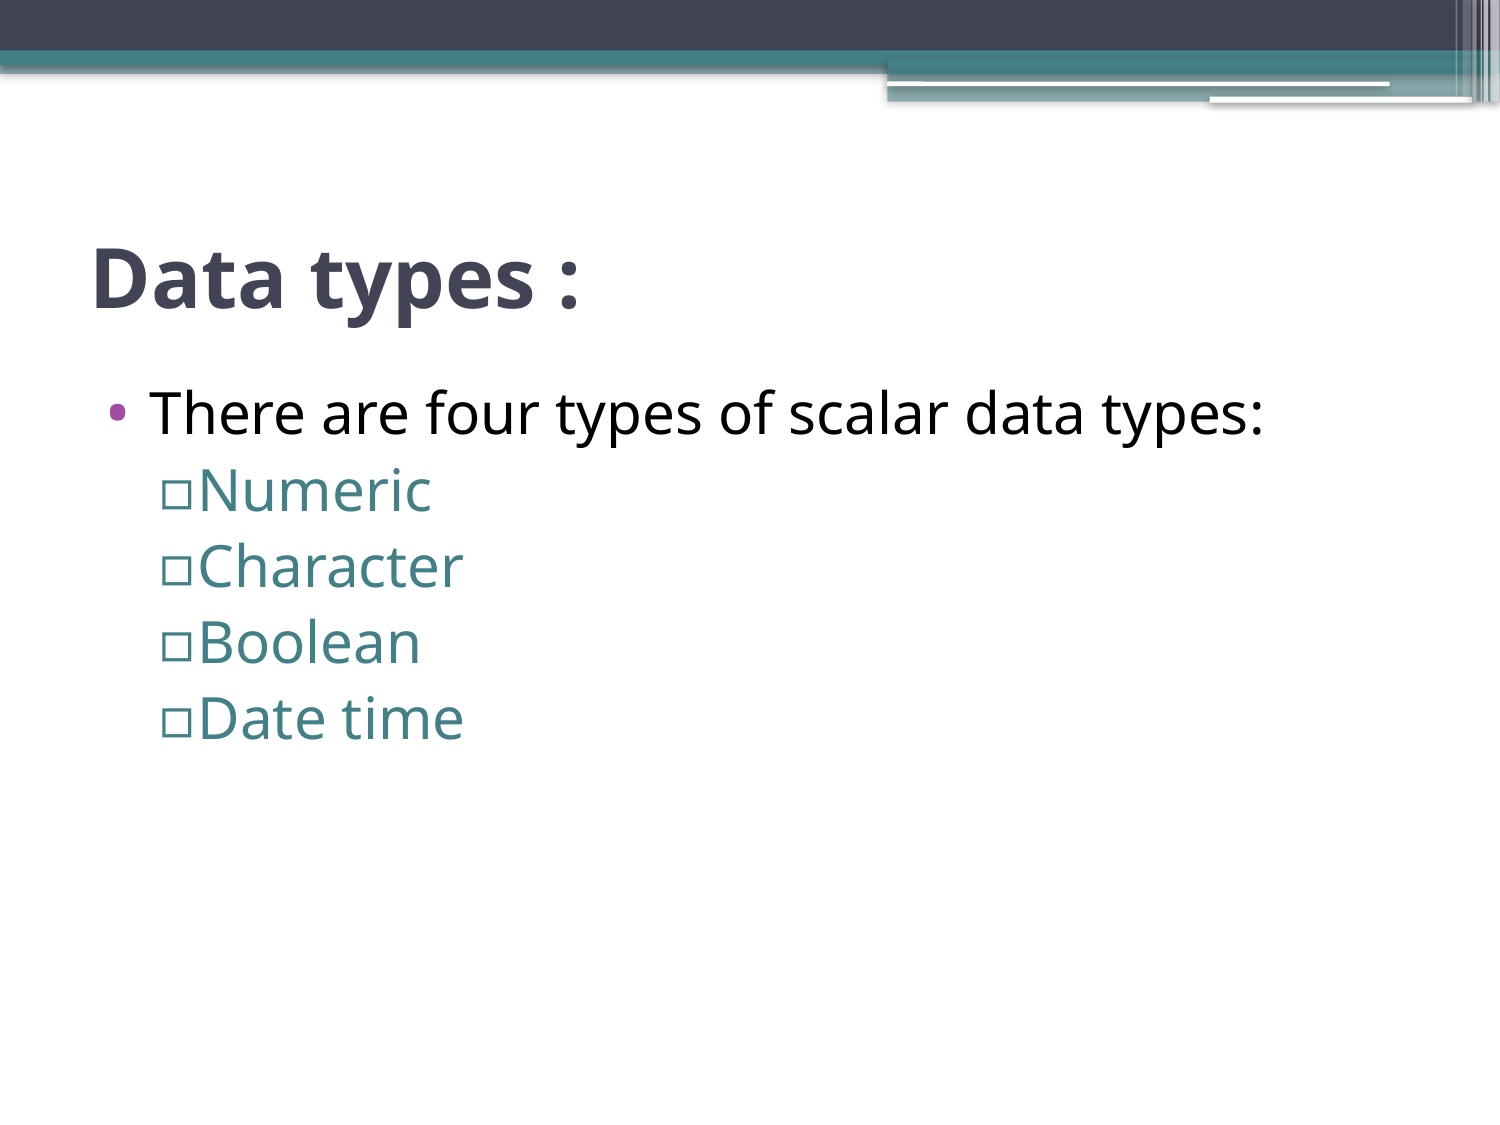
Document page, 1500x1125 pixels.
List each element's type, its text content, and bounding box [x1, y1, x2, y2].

title Data types : [75, 187, 1425, 363]
list There are four types of scalar data types: Numeric Character Boolean Date time [75, 368, 1425, 1079]
